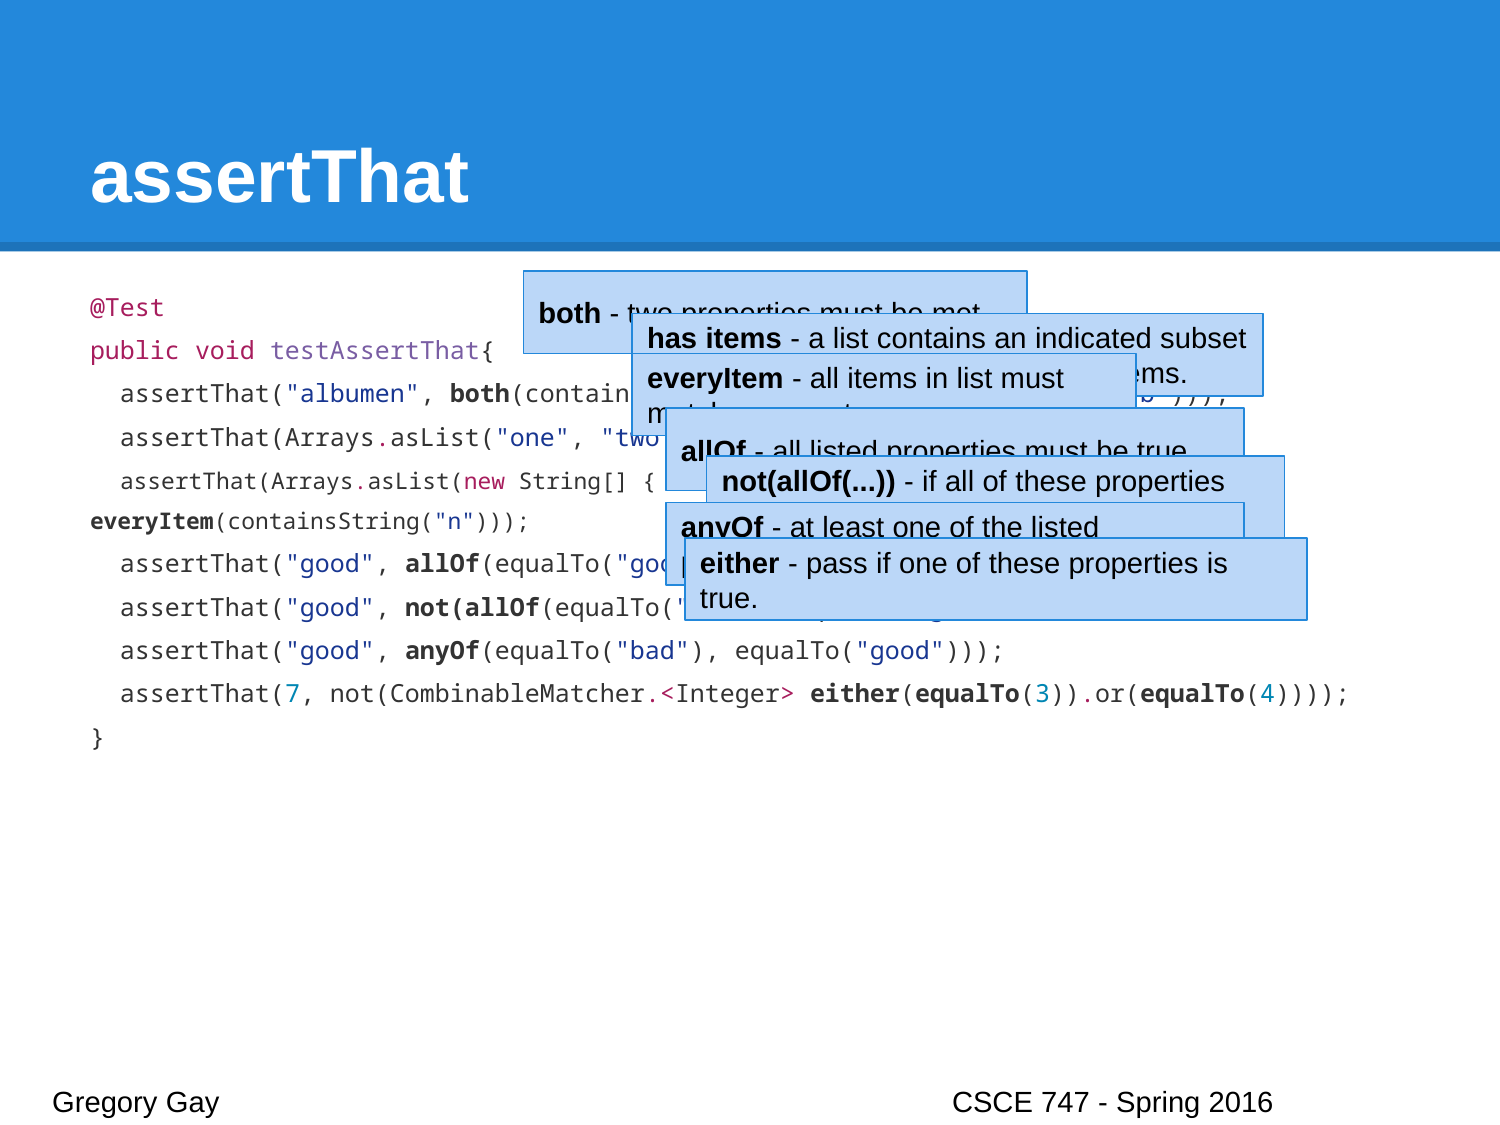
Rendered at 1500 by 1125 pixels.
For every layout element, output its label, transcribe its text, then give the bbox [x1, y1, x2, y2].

text_box everyItem - all items in list must match a property. [632, 353, 1136, 436]
title assertThat [75, 45, 1425, 233]
text_box either - pass if one of these properties is true. [685, 538, 1307, 621]
text_box anyOf - at least one of the listed properties must be true [665, 502, 1244, 585]
text_box Gregory Gay CSCE 747 - Spring 2016 20 [37, 1068, 1463, 1114]
text_box allOf - all listed properties must be true [665, 408, 1244, 491]
text_box has items - a list contains an indicated subset of items, but can also contain other items. [632, 313, 1264, 396]
text_box both - two properties must be met. [523, 271, 1028, 354]
text_box not(allOf(...)) - if all of these properties are true, the test should fail. [706, 455, 1285, 538]
list @Test public void testAssertThat{ assertThat("albumen", both(containsString("a")).and(containsString("b"))); assertThat(Arrays.asList("one", "two", "three"), hasItems("one", "three")); assertThat(Arrays.asList(new String[] { "fun", "ban", "net" }), everyItem(containsString("n"))); assertThat("good", allOf(equalTo("good"), startsWith("good"))); assertThat("good", not(allOf(equalTo("bad"), equalTo("good")))); assertThat("good", anyOf(equalTo("bad"), equalTo("good"))); assertThat(7, not(CombinableMatcher.<Integer> either(equalTo(3)).or(equalTo(4)))); } [75, 262, 1425, 1068]
